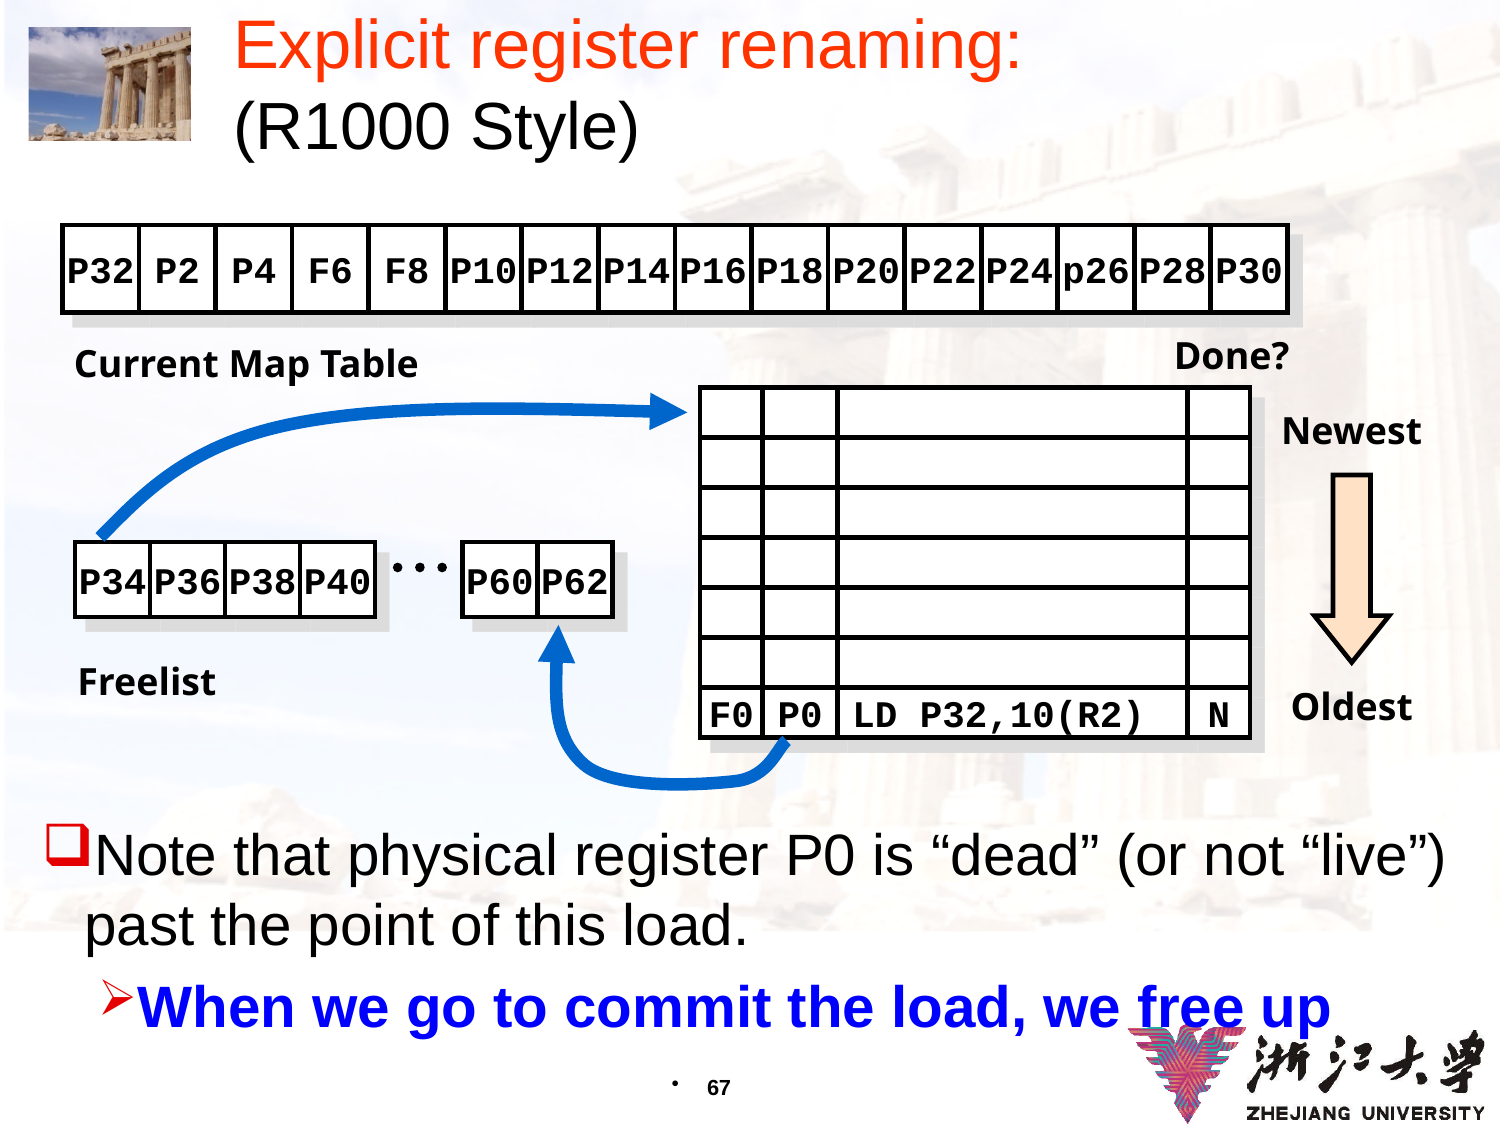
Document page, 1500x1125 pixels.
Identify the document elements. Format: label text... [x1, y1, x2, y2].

text_box [837, 487, 1187, 537]
text_box [837, 437, 1187, 487]
text_box [1187, 637, 1250, 687]
text_box [837, 587, 1187, 637]
text_box [699, 487, 762, 537]
text_box [1187, 537, 1250, 587]
title Explicit register renaming: (R1000 Style) [218, 0, 1366, 163]
text_box [699, 637, 762, 687]
text_box [837, 537, 1187, 587]
text_box [762, 487, 837, 537]
text_box [699, 437, 762, 487]
text_box [699, 387, 762, 437]
text_box [762, 537, 837, 587]
text_box Done? [1159, 325, 1305, 385]
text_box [1269, 399, 1435, 736]
text_box N [1187, 687, 1250, 738]
text_box [762, 637, 837, 687]
text_box [699, 537, 762, 587]
text_box [1187, 437, 1250, 487]
list Note that physical register P0 is “dead” (or not “live”) past the point of this load. When we go to commit the load, we free up [27, 809, 1465, 1085]
text_box [1187, 487, 1250, 537]
text_box [762, 387, 837, 437]
text_box [1187, 387, 1250, 437]
text_box [837, 387, 1187, 437]
text_box [762, 587, 837, 637]
text_box [127, 405, 688, 510]
picture [0, 0, 1500, 1125]
text_box Current Map Table [59, 332, 435, 393]
text_box [551, 627, 787, 785]
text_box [74, 512, 613, 618]
text_box Freelist [62, 650, 232, 710]
text_box P0 [762, 687, 837, 738]
text_box LD P32,10(R2) [837, 687, 1187, 738]
text_box [762, 437, 837, 487]
text_box F0 [699, 687, 762, 727]
text_box [699, 587, 762, 637]
text_box [1187, 587, 1250, 637]
text_box [837, 637, 1187, 687]
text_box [62, 224, 1288, 313]
